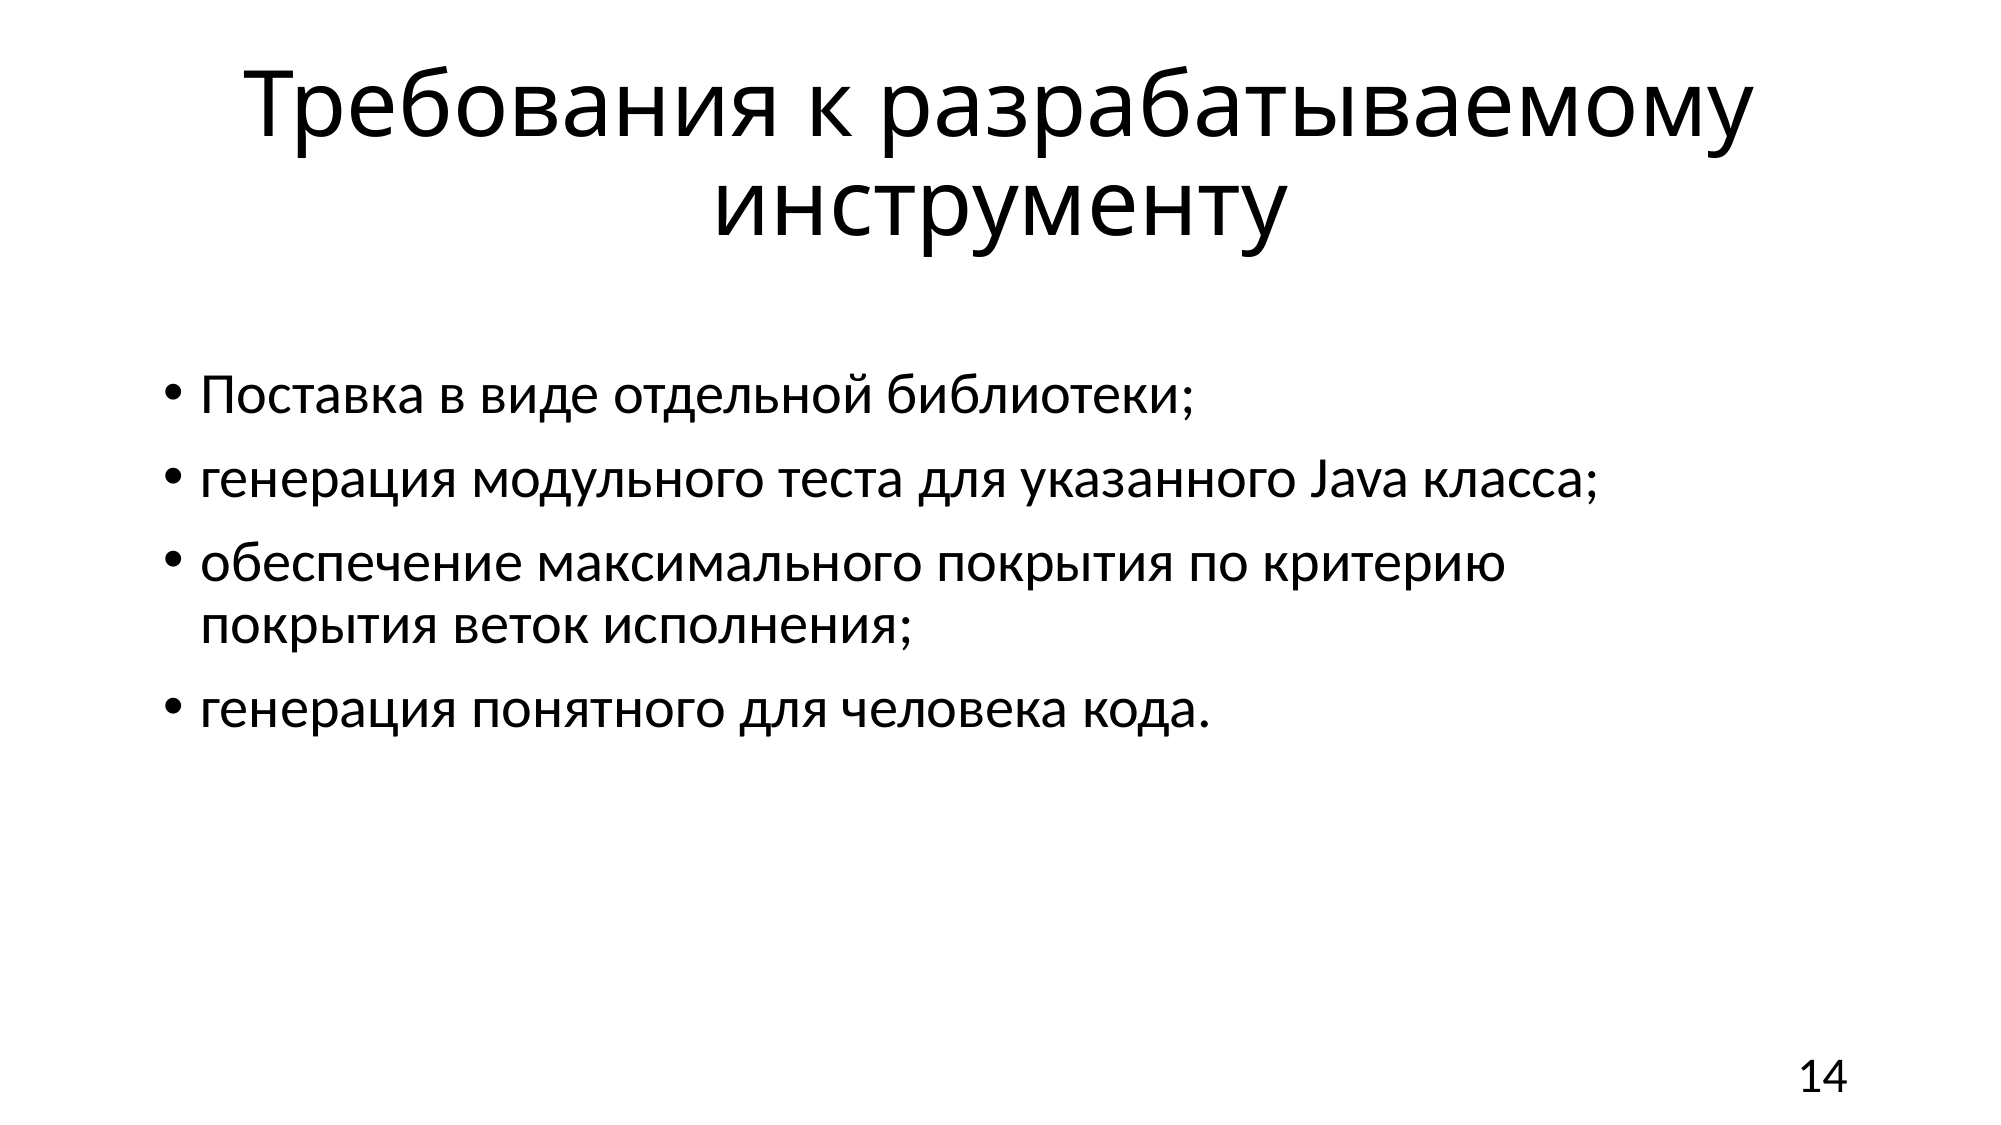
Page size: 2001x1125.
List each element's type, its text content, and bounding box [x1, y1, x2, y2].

title Требования к разрабатываемому инструменту [137, 47, 1863, 266]
list Поставка в виде отдельной библиотеки; генерация модульного теста для указанного Java класса; обеспечение максимального покрытия по критерию покрытия веток исполнения; генерация понятного для человека кода. [148, 265, 1874, 751]
slide_number 14 [1412, 1042, 1863, 1103]
